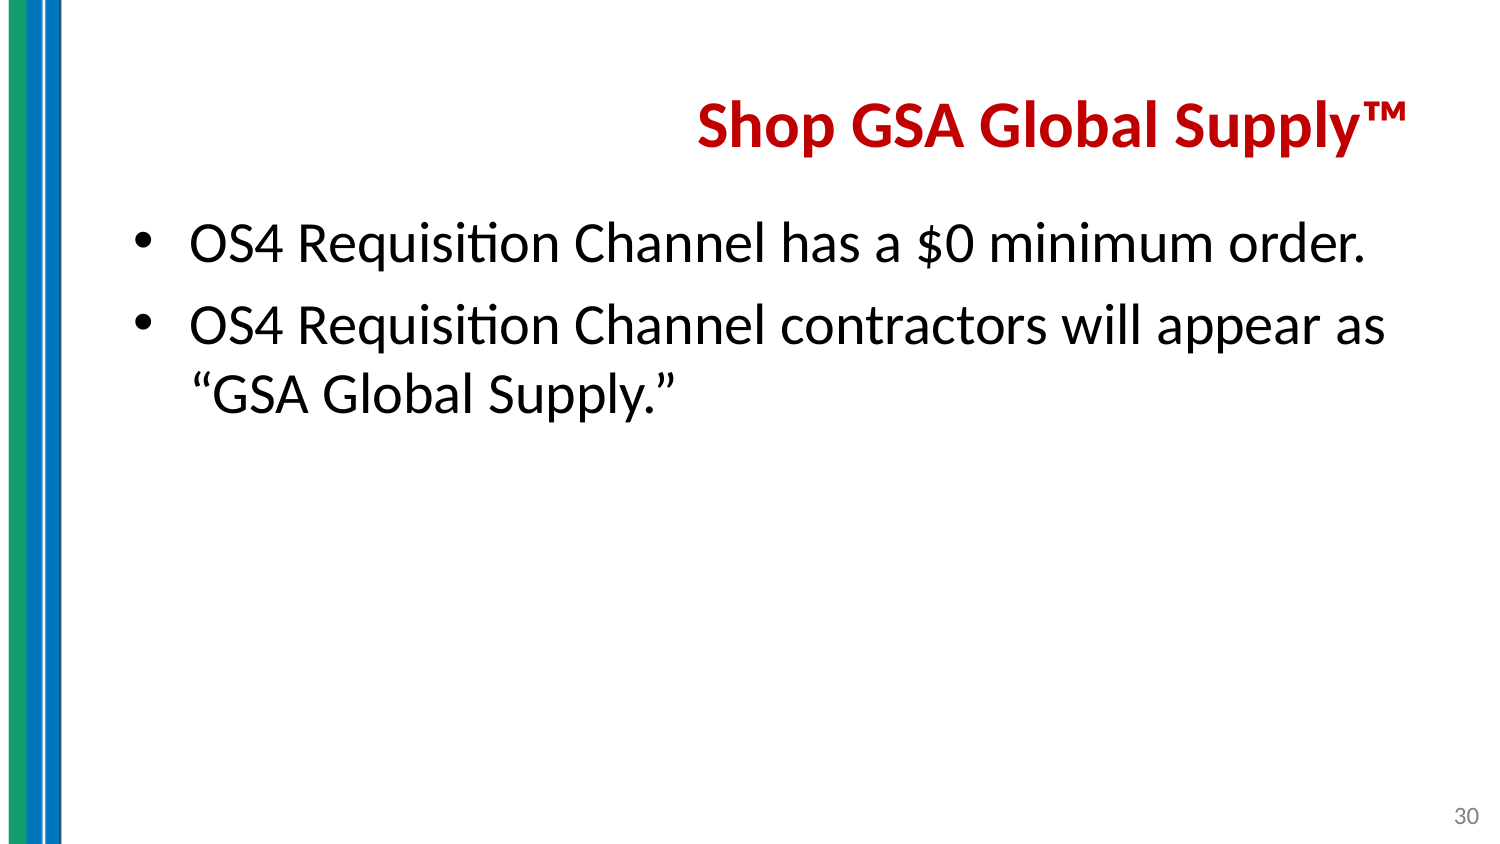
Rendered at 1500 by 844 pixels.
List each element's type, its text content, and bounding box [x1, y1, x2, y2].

picture [29, 0, 1500, 844]
title Shop GSA Global Supply™ [75, 50, 1425, 191]
picture [0, 0, 26, 844]
list OS4 Requisition Channel has a $0 minimum order. OS4 Requisition Channel contractors will appear as “GSA Global Supply.” [118, 196, 1469, 754]
